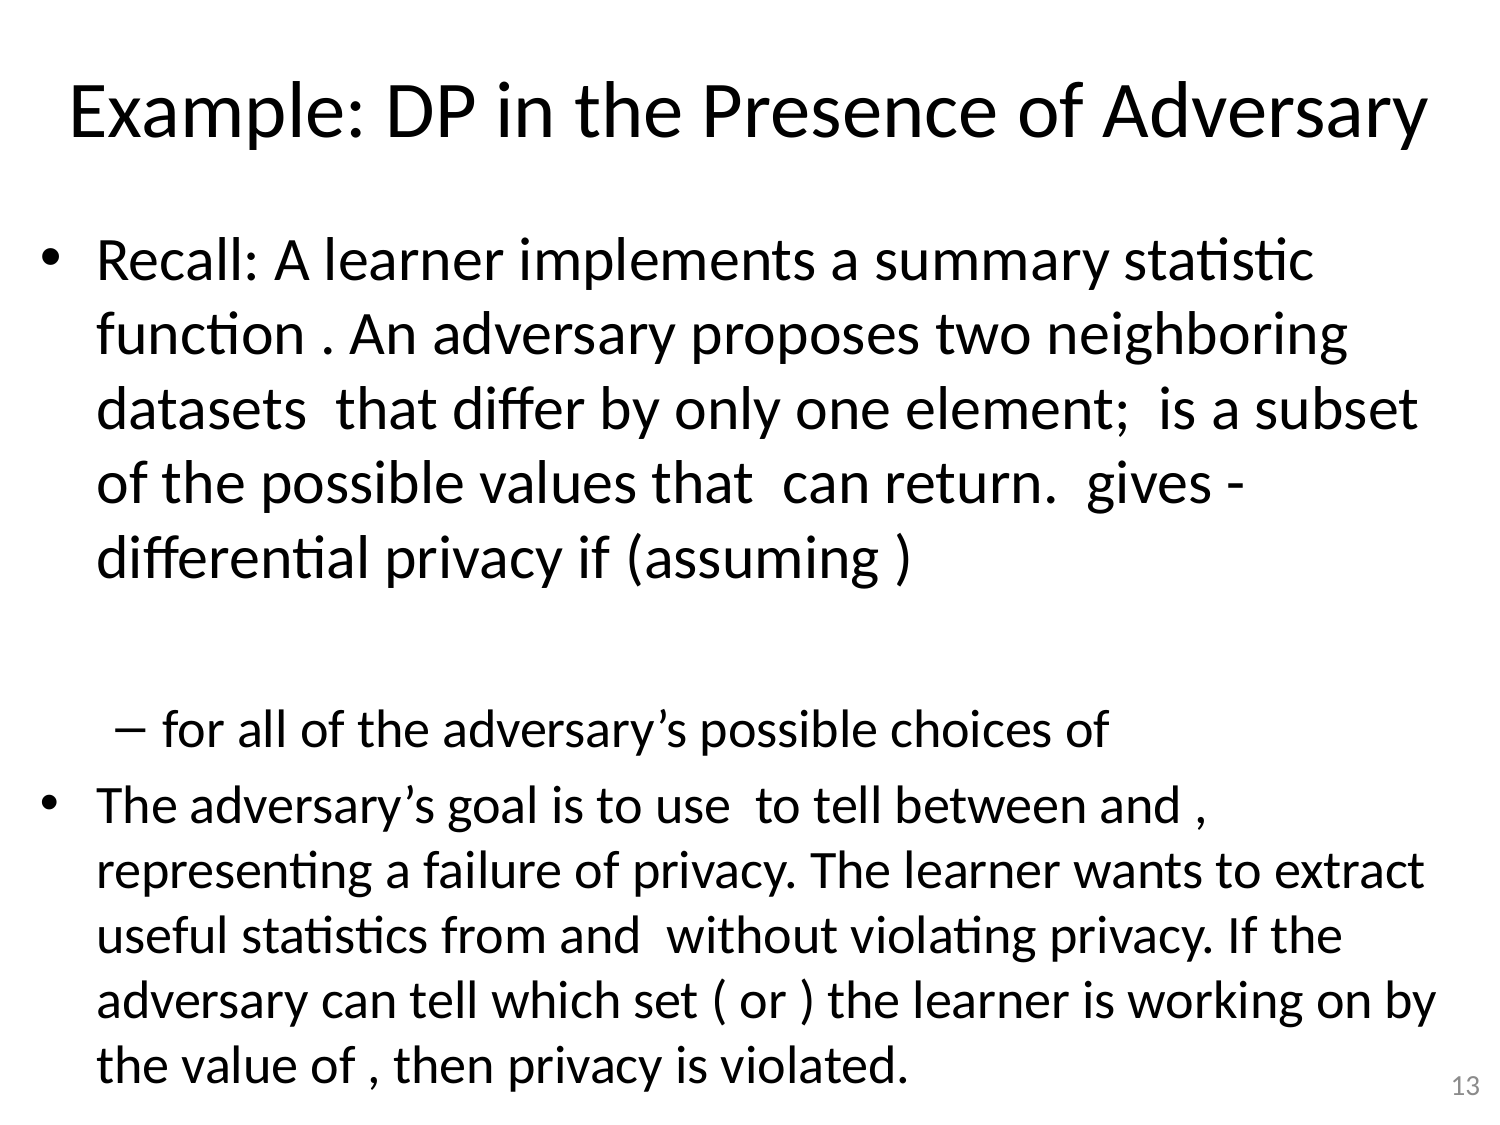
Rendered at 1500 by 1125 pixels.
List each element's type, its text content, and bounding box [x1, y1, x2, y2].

title Example: DP in the Presence of Adversary [24, 11, 1475, 200]
